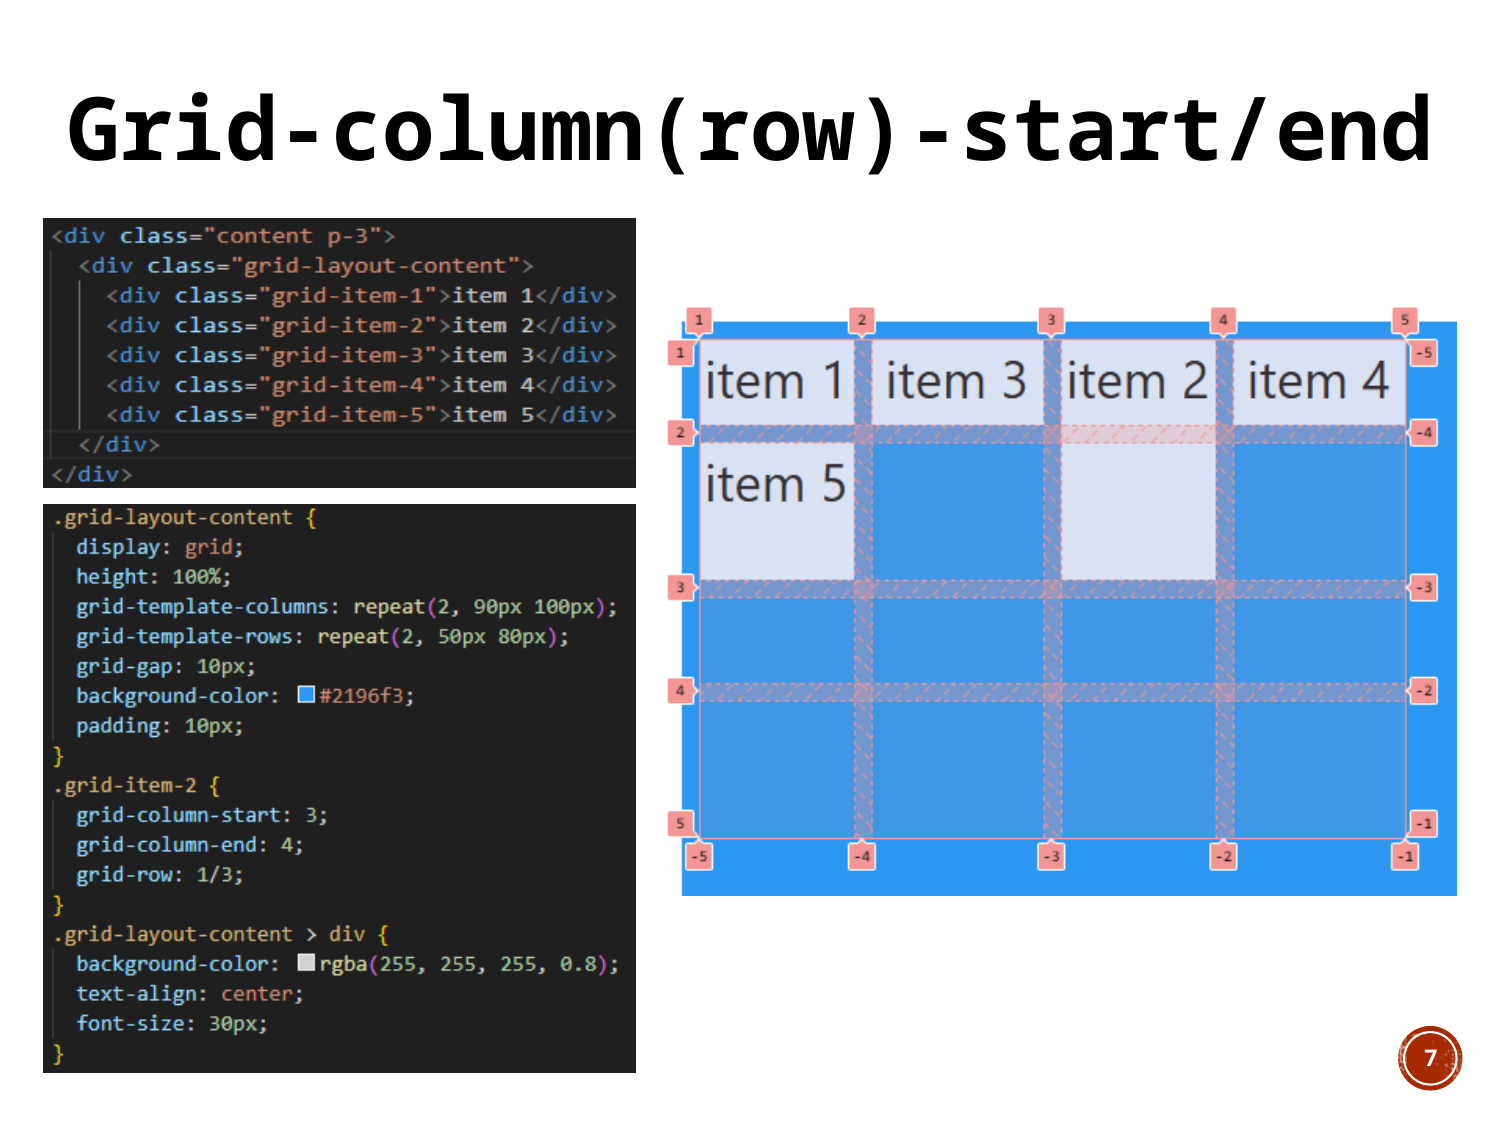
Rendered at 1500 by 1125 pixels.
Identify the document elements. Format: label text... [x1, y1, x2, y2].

picture [654, 300, 1457, 896]
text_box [46, 221, 634, 1069]
title Grid-column(row)-start/end [0, 0, 1500, 264]
slide_number 7 [1391, 1028, 1471, 1089]
